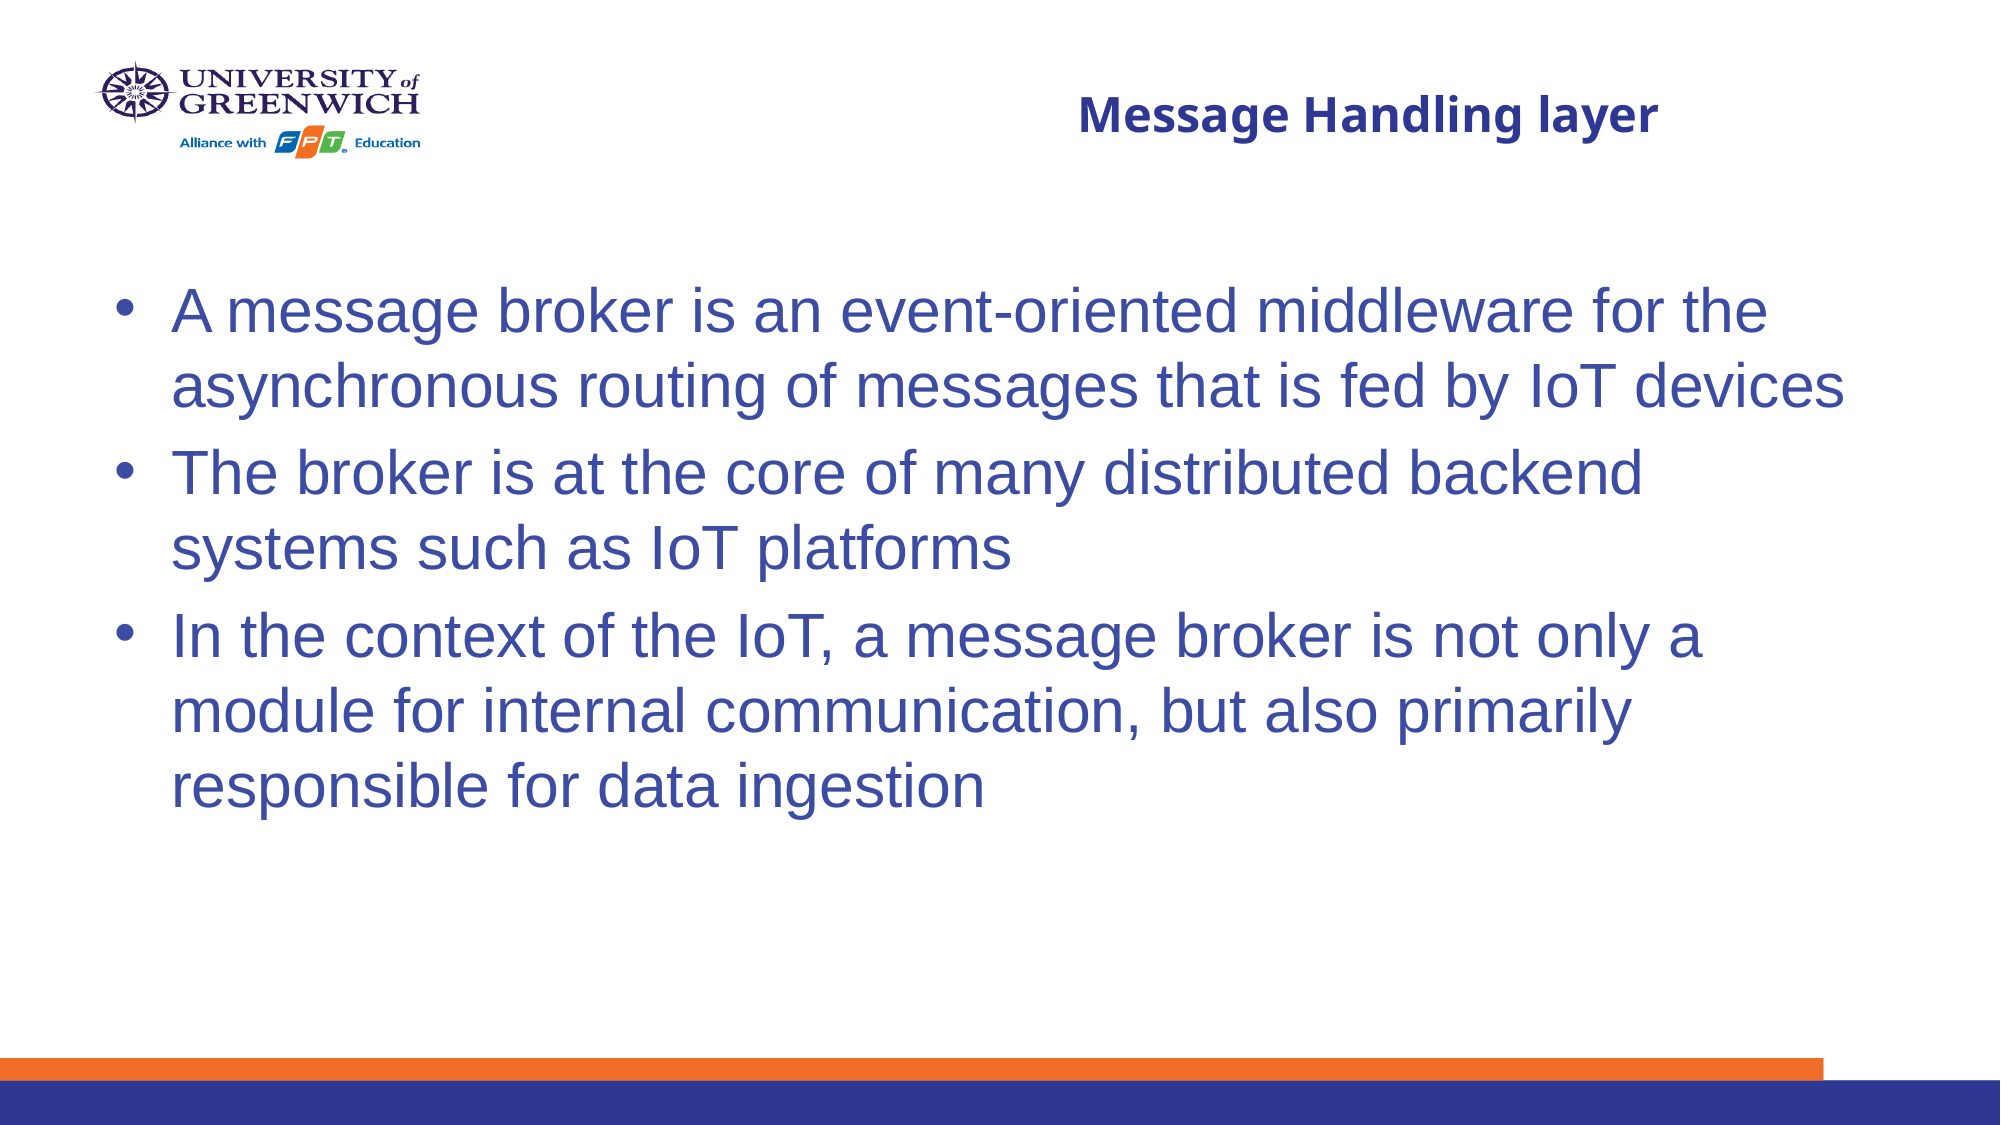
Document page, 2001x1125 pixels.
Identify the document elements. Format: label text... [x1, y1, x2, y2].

list A message broker is an event-oriented middleware for the asynchronous routing of messages that is fed by IoT devices The broker is at the core of many distributed backend systems such as IoT platforms In the context of the IoT, a message broker is not only a module for internal communication, but also primarily responsible for data ingestion [99, 262, 1900, 1005]
title Message Handling layer [682, 76, 1675, 209]
picture [0, 0, 2000, 1125]
